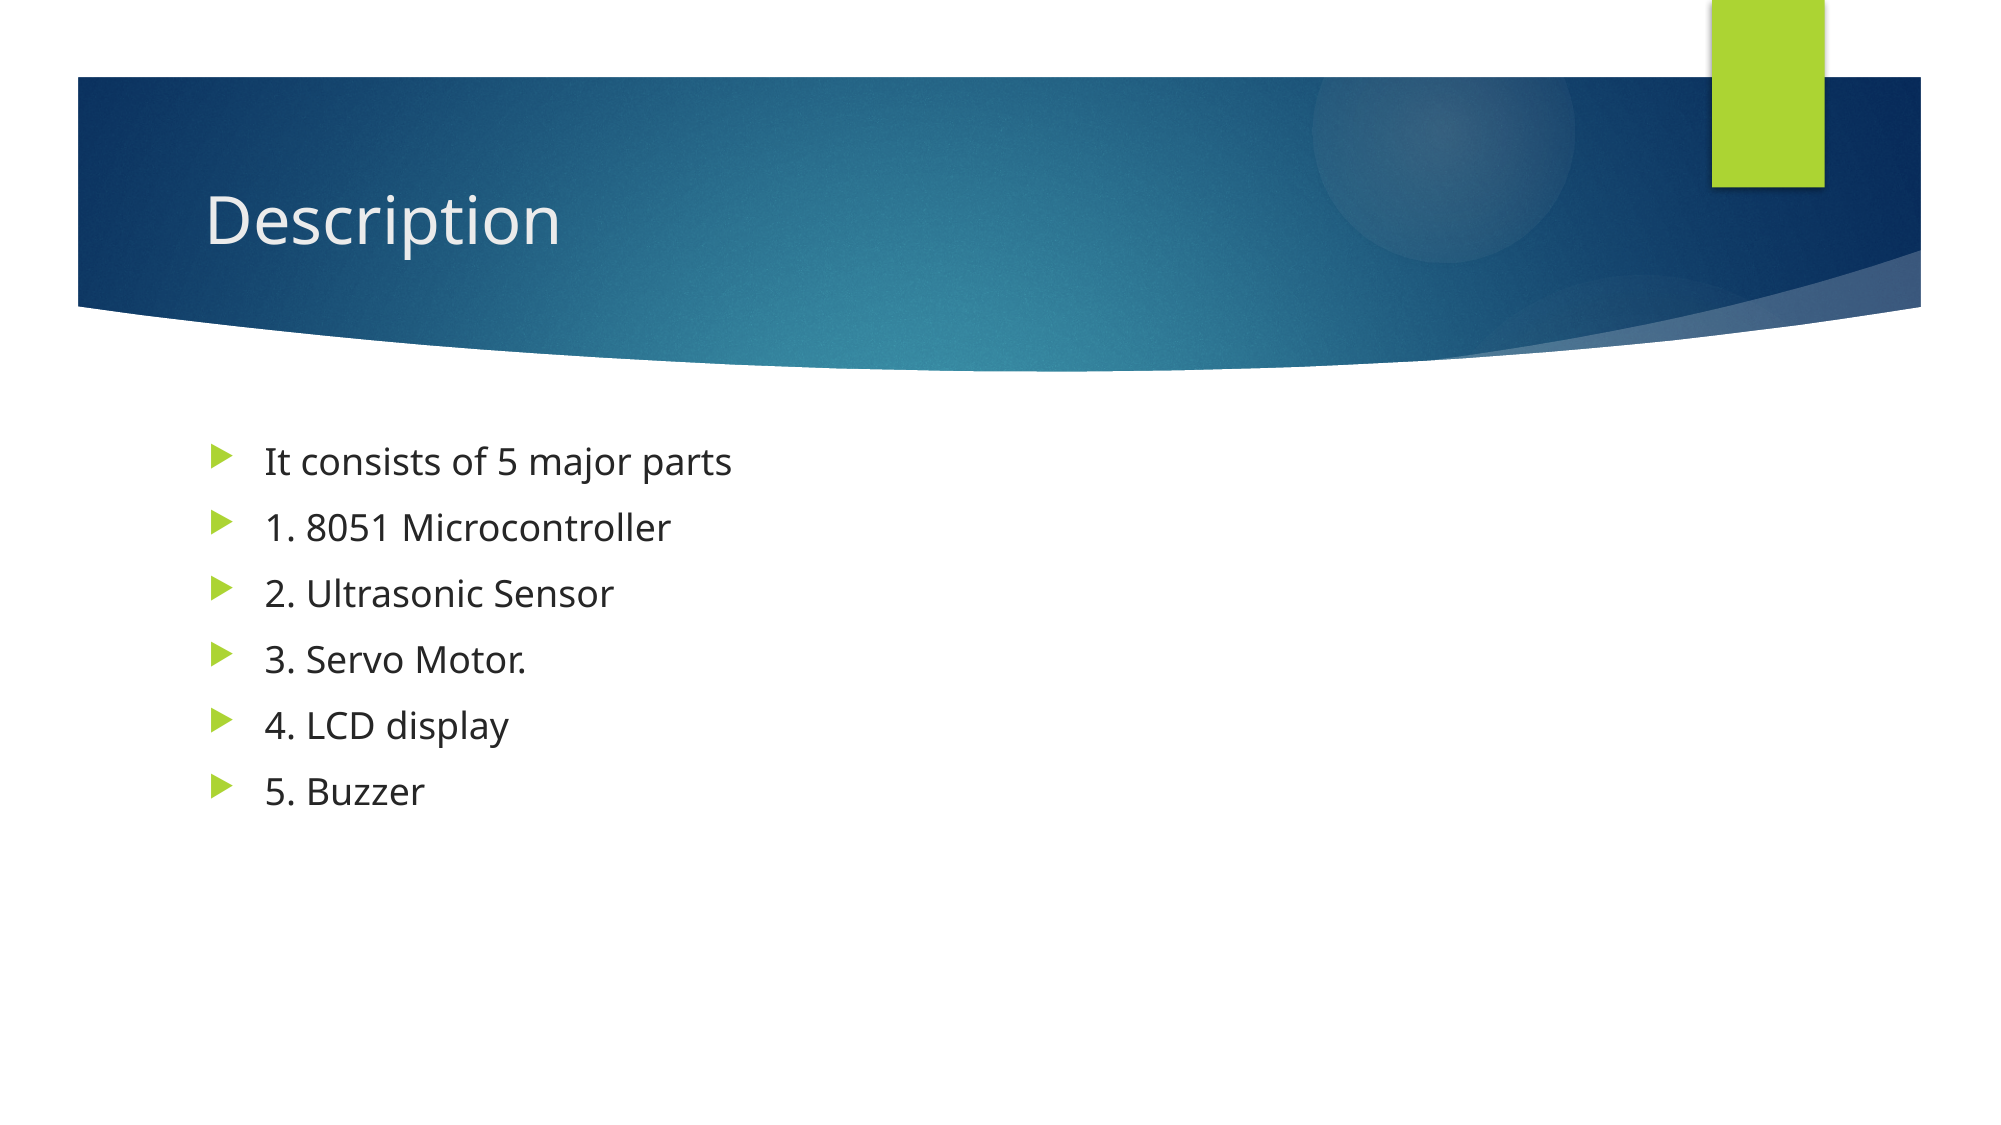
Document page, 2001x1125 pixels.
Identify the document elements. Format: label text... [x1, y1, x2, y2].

list It consists of 5 major parts 1. 8051 Microcontroller 2. Ultrasonic Sensor 3. Servo Motor. 4. LCD display 5. Buzzer [193, 430, 1631, 992]
title Description [189, 159, 1627, 276]
